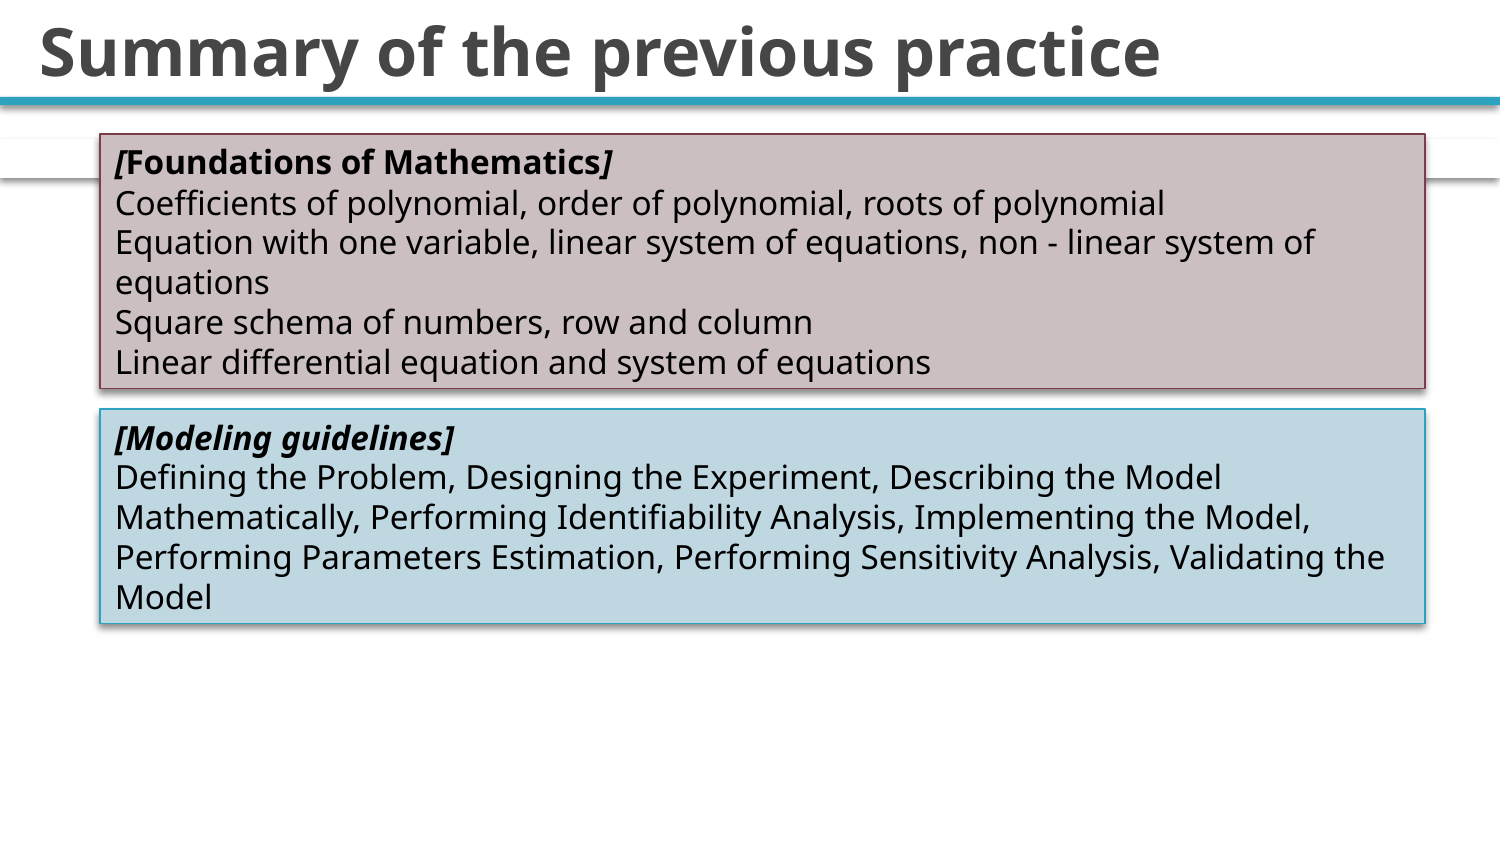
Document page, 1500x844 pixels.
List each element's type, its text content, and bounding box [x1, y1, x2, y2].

title Summary of the previous practice [24, 19, 1463, 97]
text_box [Modeling guidelines] Defining the Problem, Designing the Experiment, Describing the Model Mathematically, Performing Identifiability Analysis, Implementing the Model, Performing Parameters Estimation, Performing Sensitivity Analysis, Validating the Model [99, 408, 1426, 624]
text_box [Foundations of Mathematics] Coefficients of polynomial, order of polynomial, roots of polynomial Equation with one variable, linear system of equations, non - linear system of equations Square schema of numbers, row and column Linear differential equation and system of equations [99, 133, 1426, 389]
